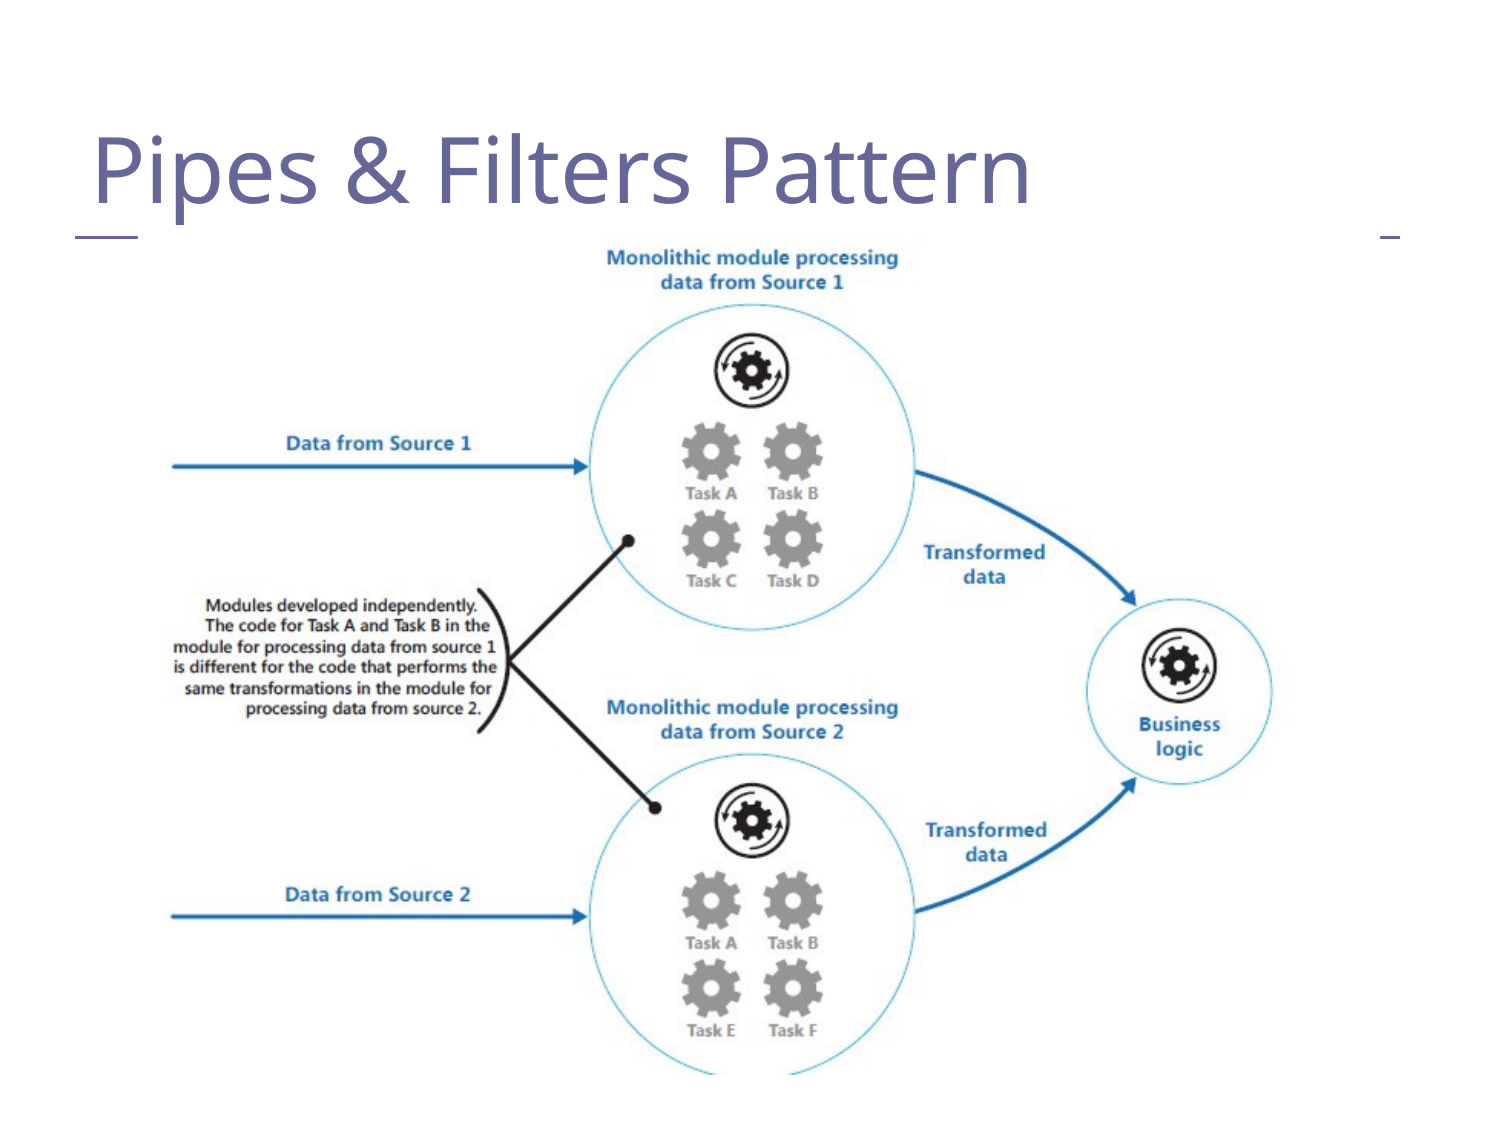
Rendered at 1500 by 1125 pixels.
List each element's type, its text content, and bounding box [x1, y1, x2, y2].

text_box Pipes & Filters Pattern [90, 93, 1175, 223]
text_box [137, 249, 1381, 1075]
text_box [74, 235, 1401, 240]
